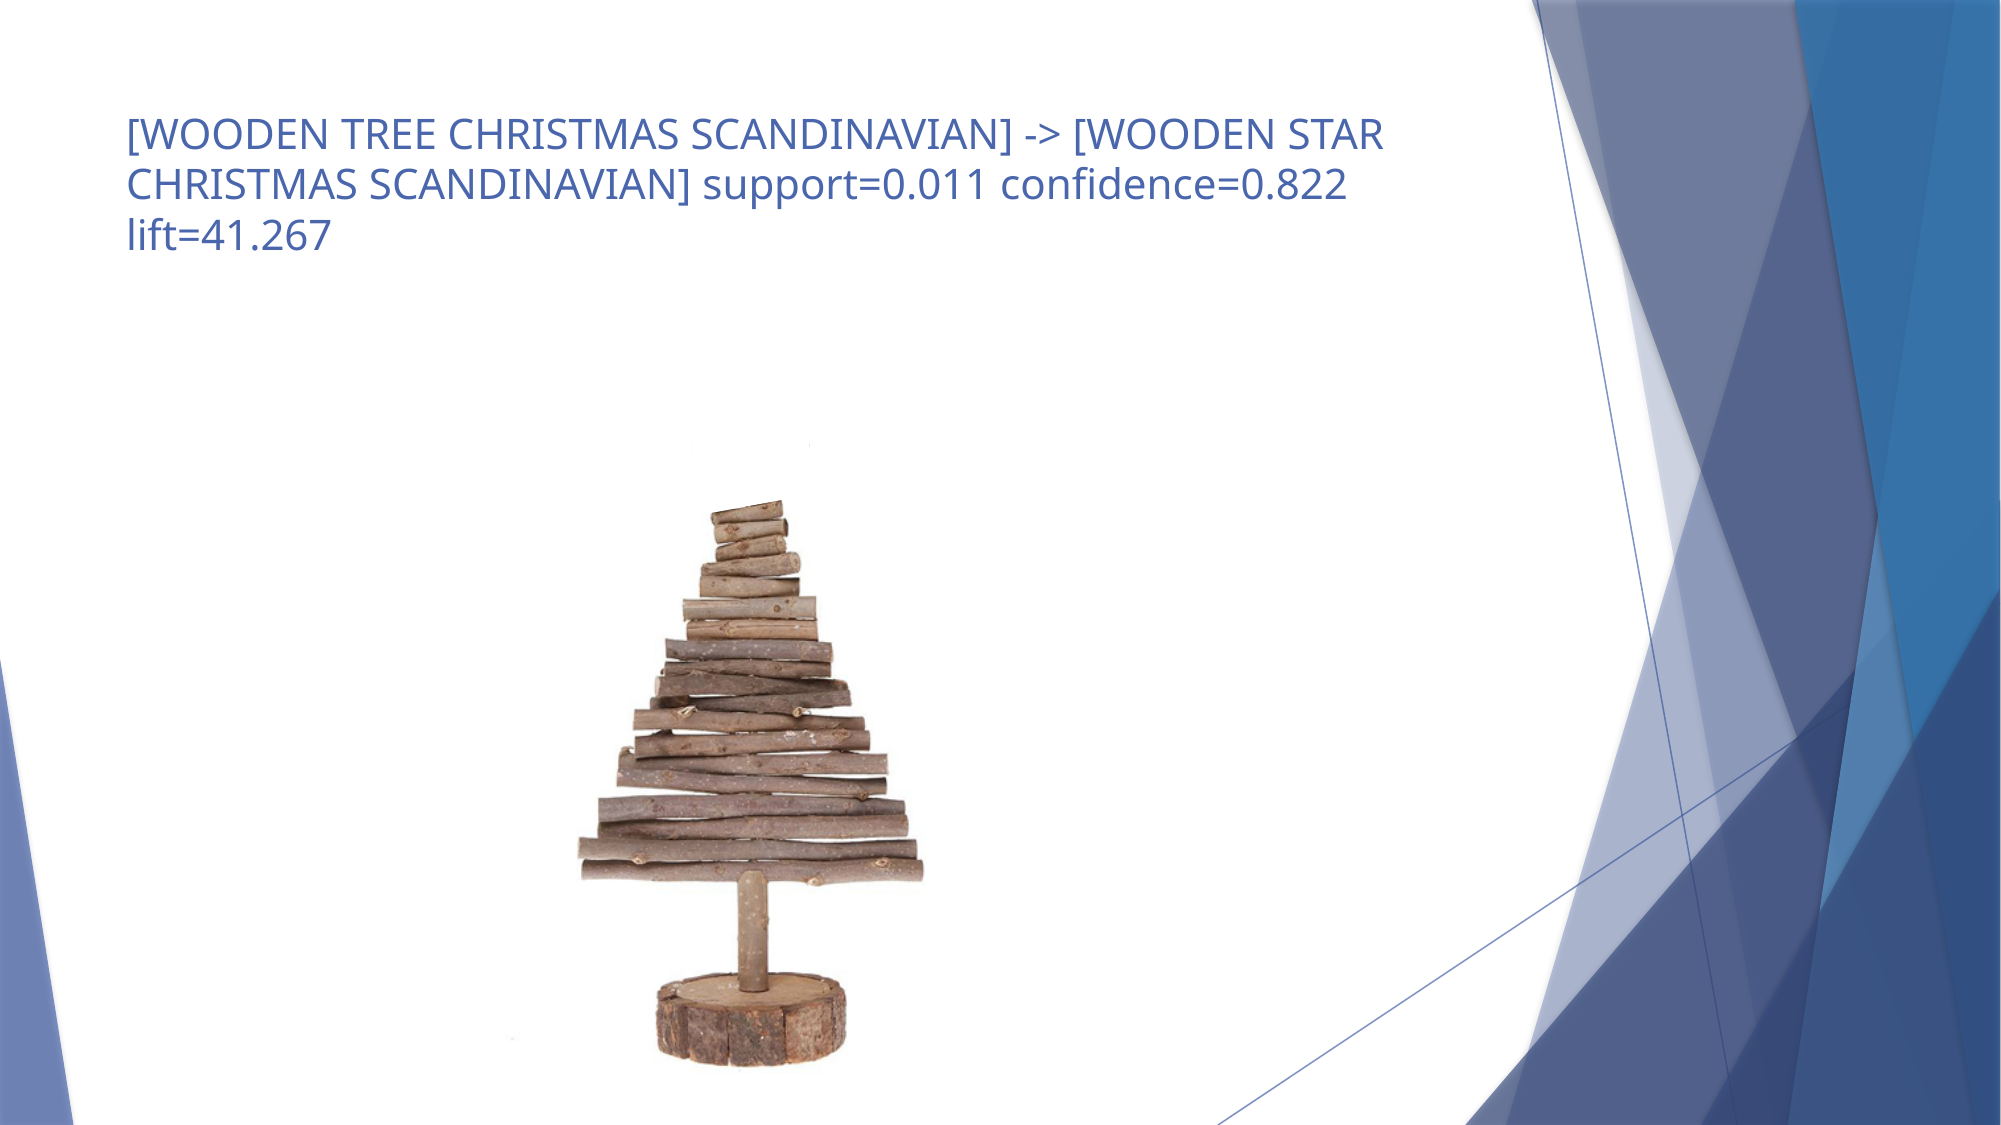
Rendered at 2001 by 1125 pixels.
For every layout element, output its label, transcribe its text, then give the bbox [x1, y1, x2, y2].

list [279, 376, 1240, 1103]
title [WOODEN TREE CHRISTMAS SCANDINAVIAN] -> [WOODEN STAR CHRISTMAS SCANDINAVIAN] support=0.011 confidence=0.822 lift=41.267 [111, 99, 1522, 317]
